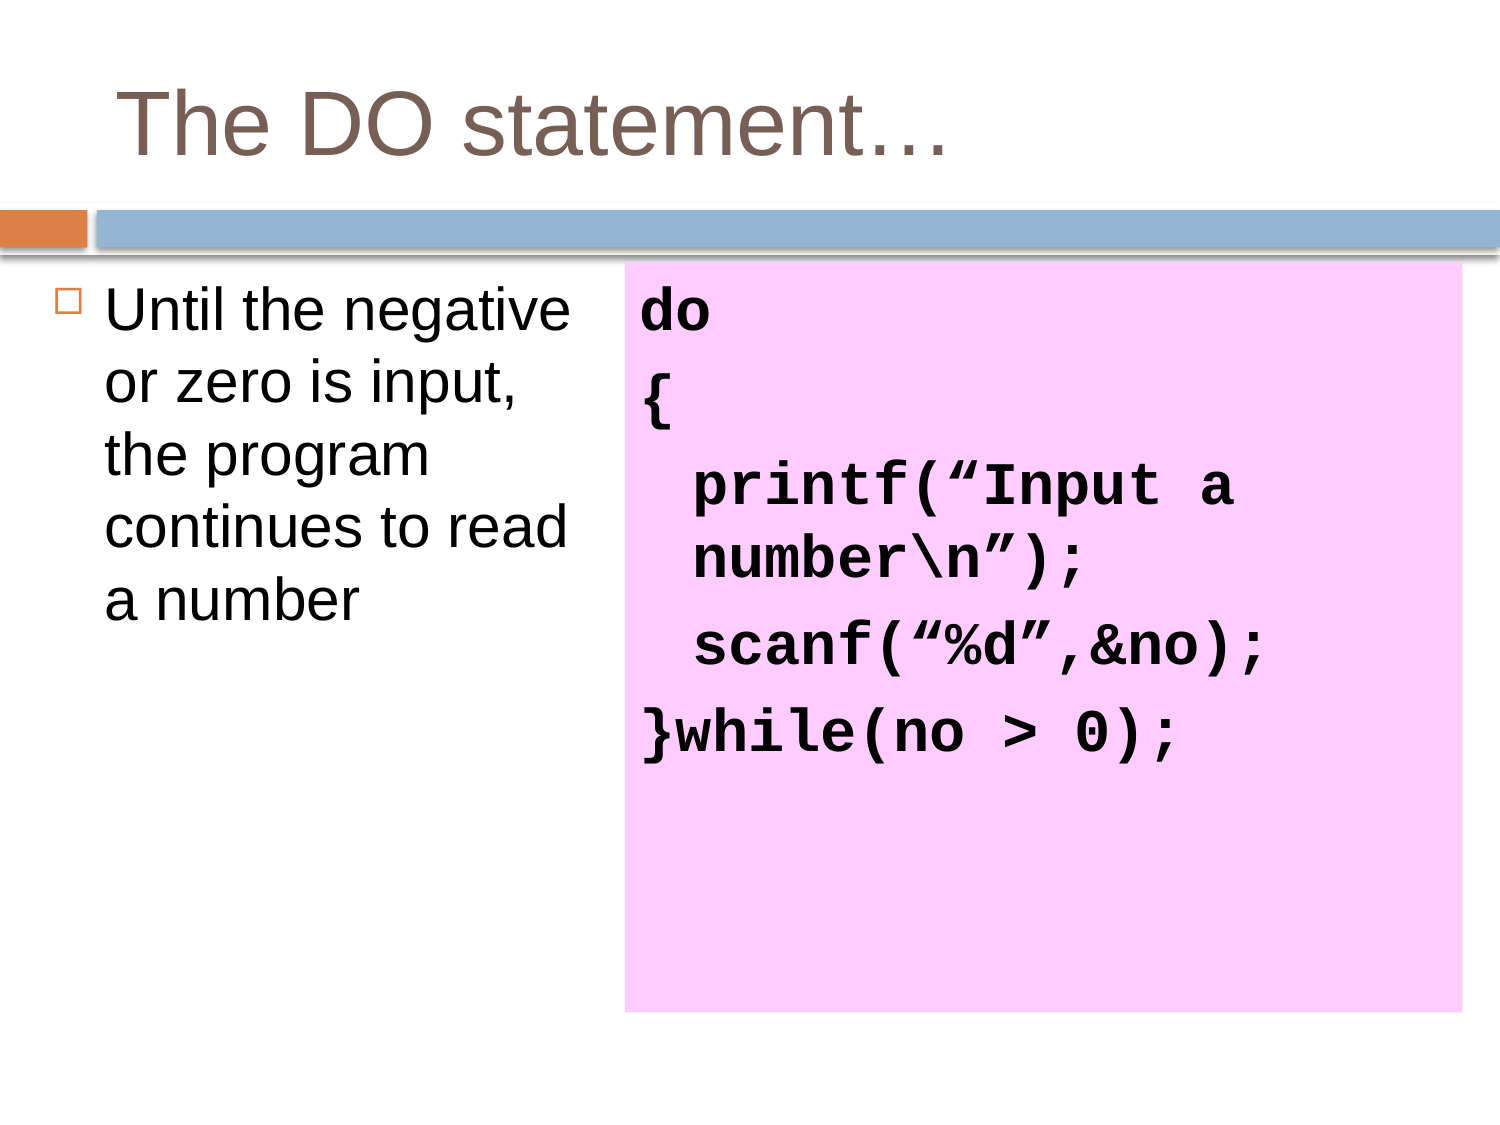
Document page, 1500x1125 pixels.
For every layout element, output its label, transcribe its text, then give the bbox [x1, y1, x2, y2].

title The DO statement… [100, 37, 1438, 200]
text_box Until the negative or zero is input, the program continues to read a number [37, 262, 612, 1000]
text_box do { printf(“Input a number\n”); scanf(“%d”,&no); }while(no > 0); [624, 262, 1463, 1013]
